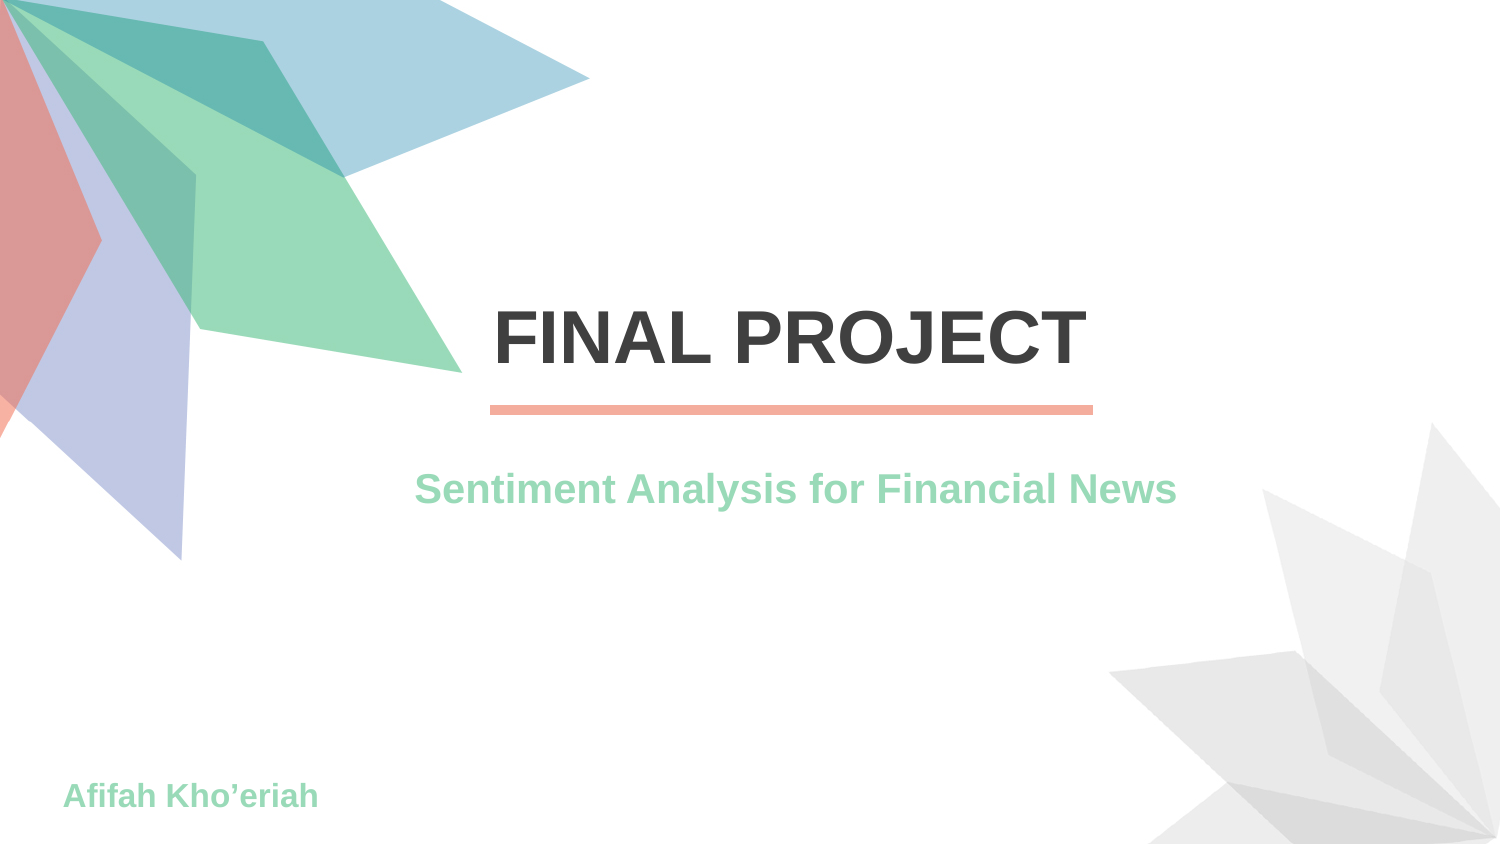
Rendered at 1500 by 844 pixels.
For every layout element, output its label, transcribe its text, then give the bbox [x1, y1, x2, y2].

text_box Sentiment Analysis for Financial News [324, 445, 1259, 529]
list Afifah Kho’eriah [0, 752, 907, 836]
list FINAL PROJECT [478, 244, 1335, 422]
picture [0, 0, 1500, 844]
